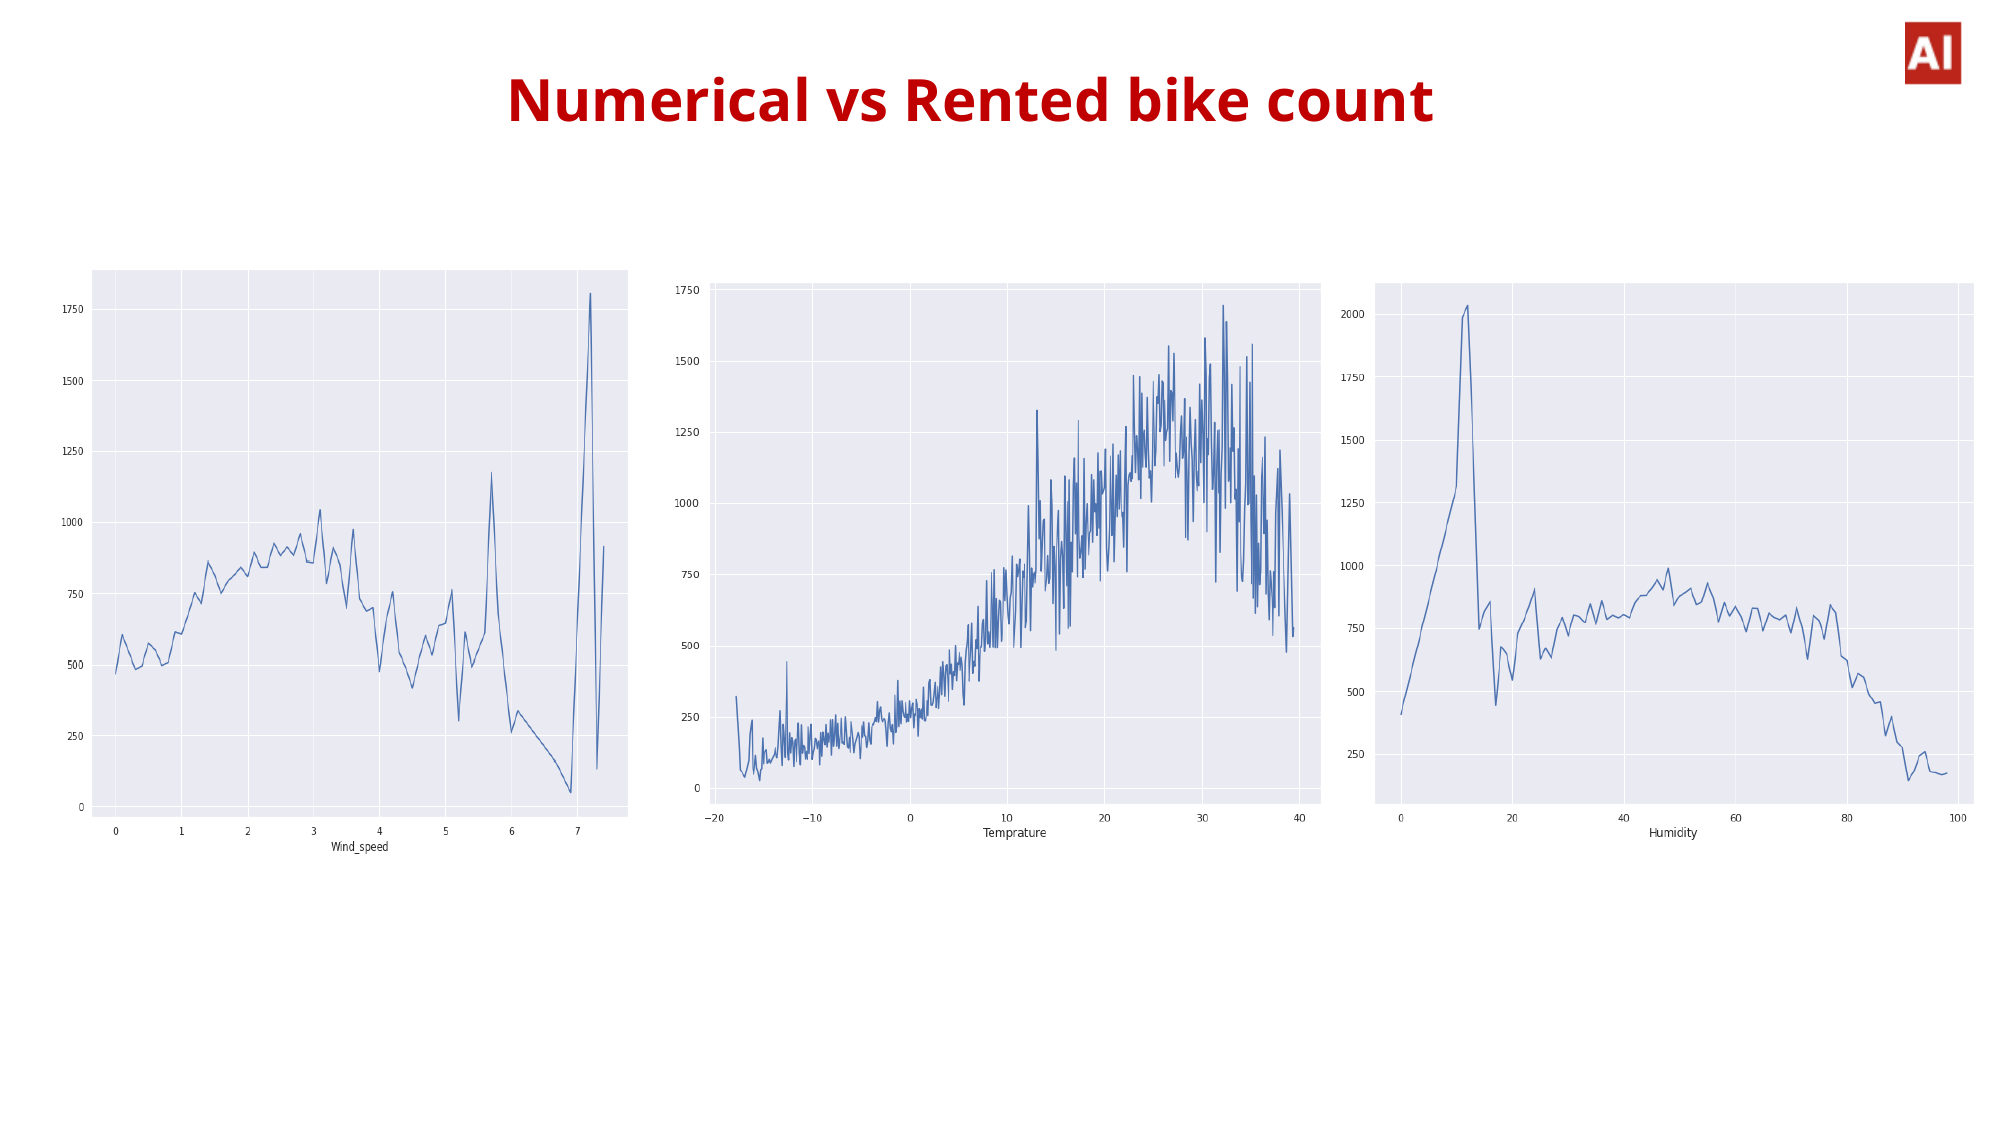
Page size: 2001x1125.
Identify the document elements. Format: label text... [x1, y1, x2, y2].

picture [1905, 16, 1963, 86]
picture [55, 262, 633, 862]
picture [667, 275, 1327, 846]
text_box Numerical vs Rented bike count [491, 55, 1450, 140]
picture [1333, 275, 1980, 846]
